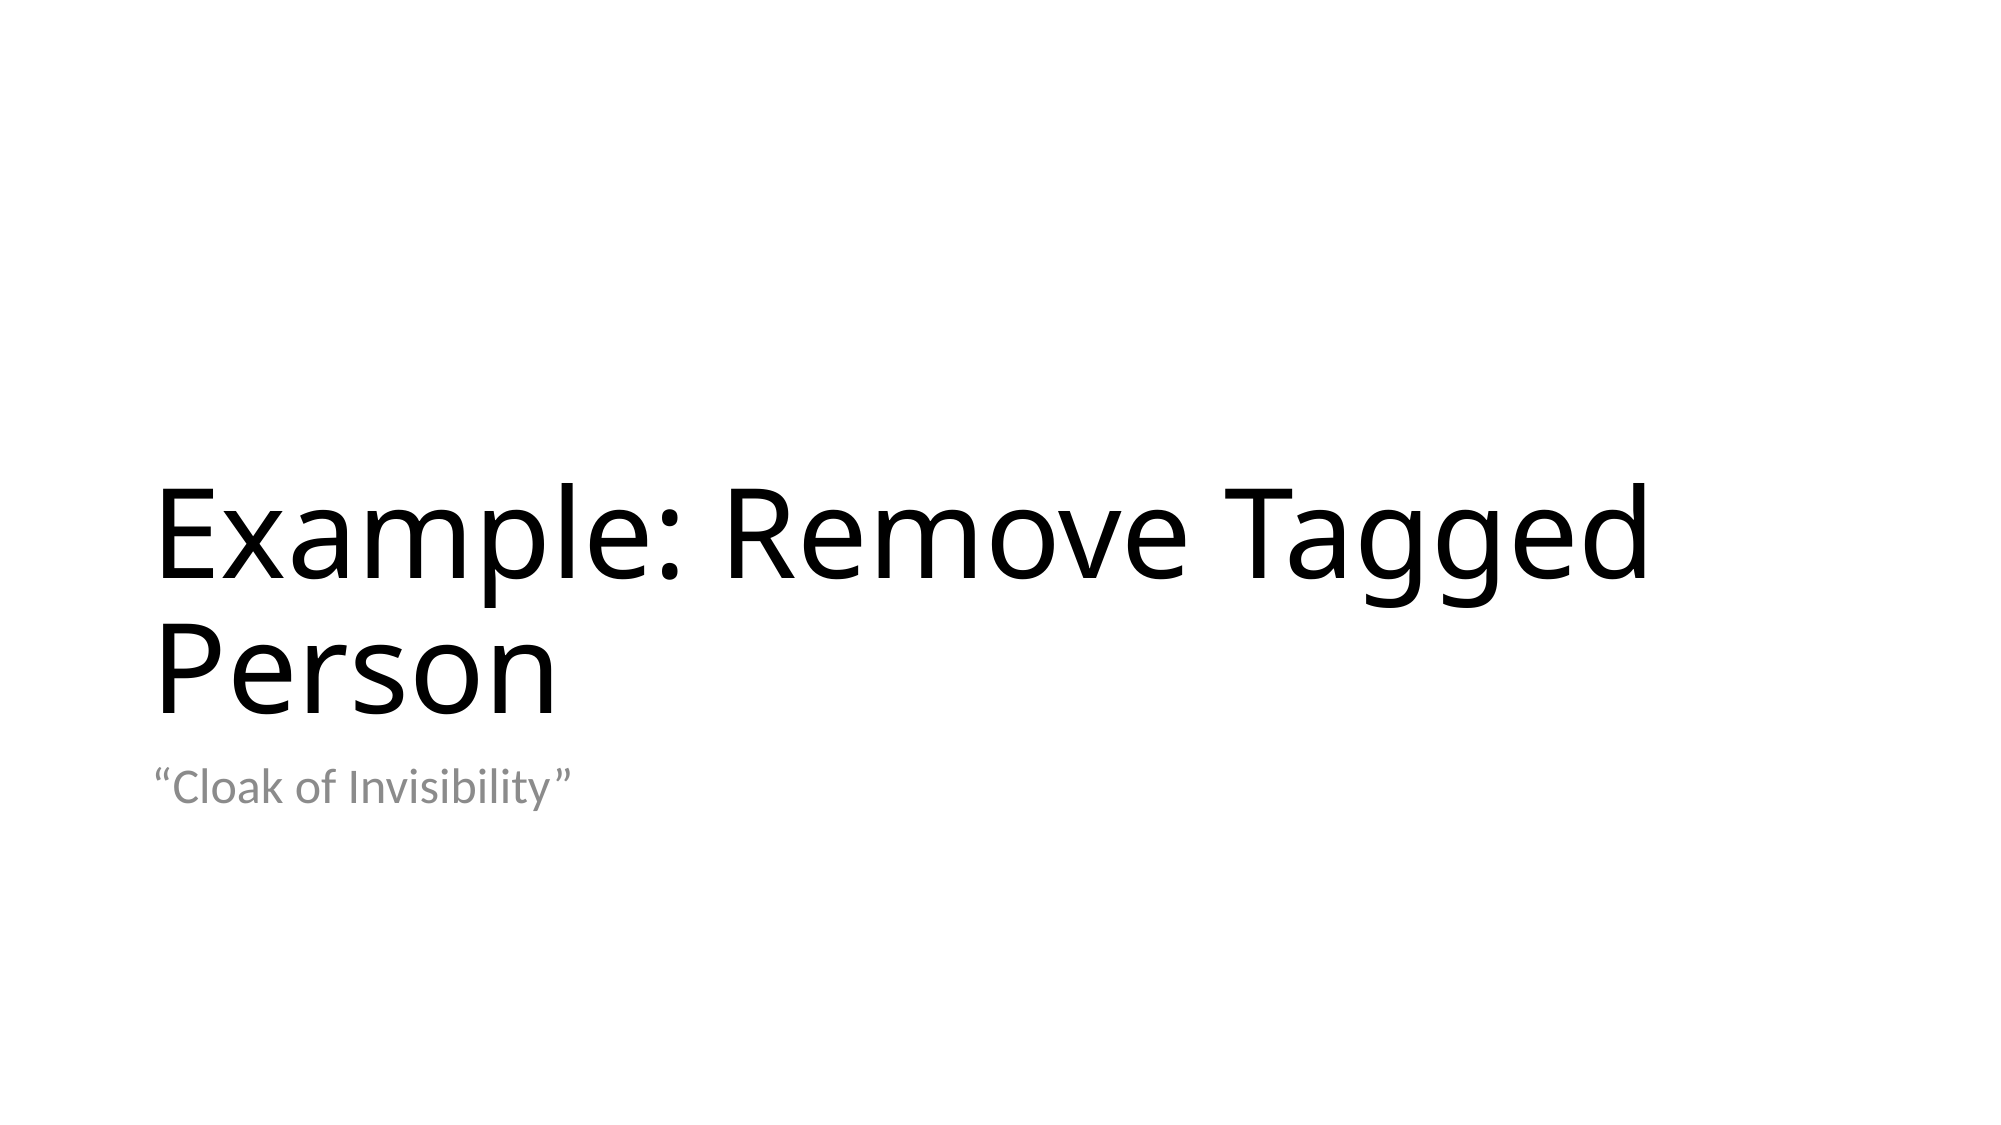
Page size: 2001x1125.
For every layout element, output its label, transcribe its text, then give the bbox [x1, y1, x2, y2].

list “Cloak of Invisibility” [136, 752, 1862, 999]
title Example: Remove Tagged Person [136, 280, 1862, 749]
